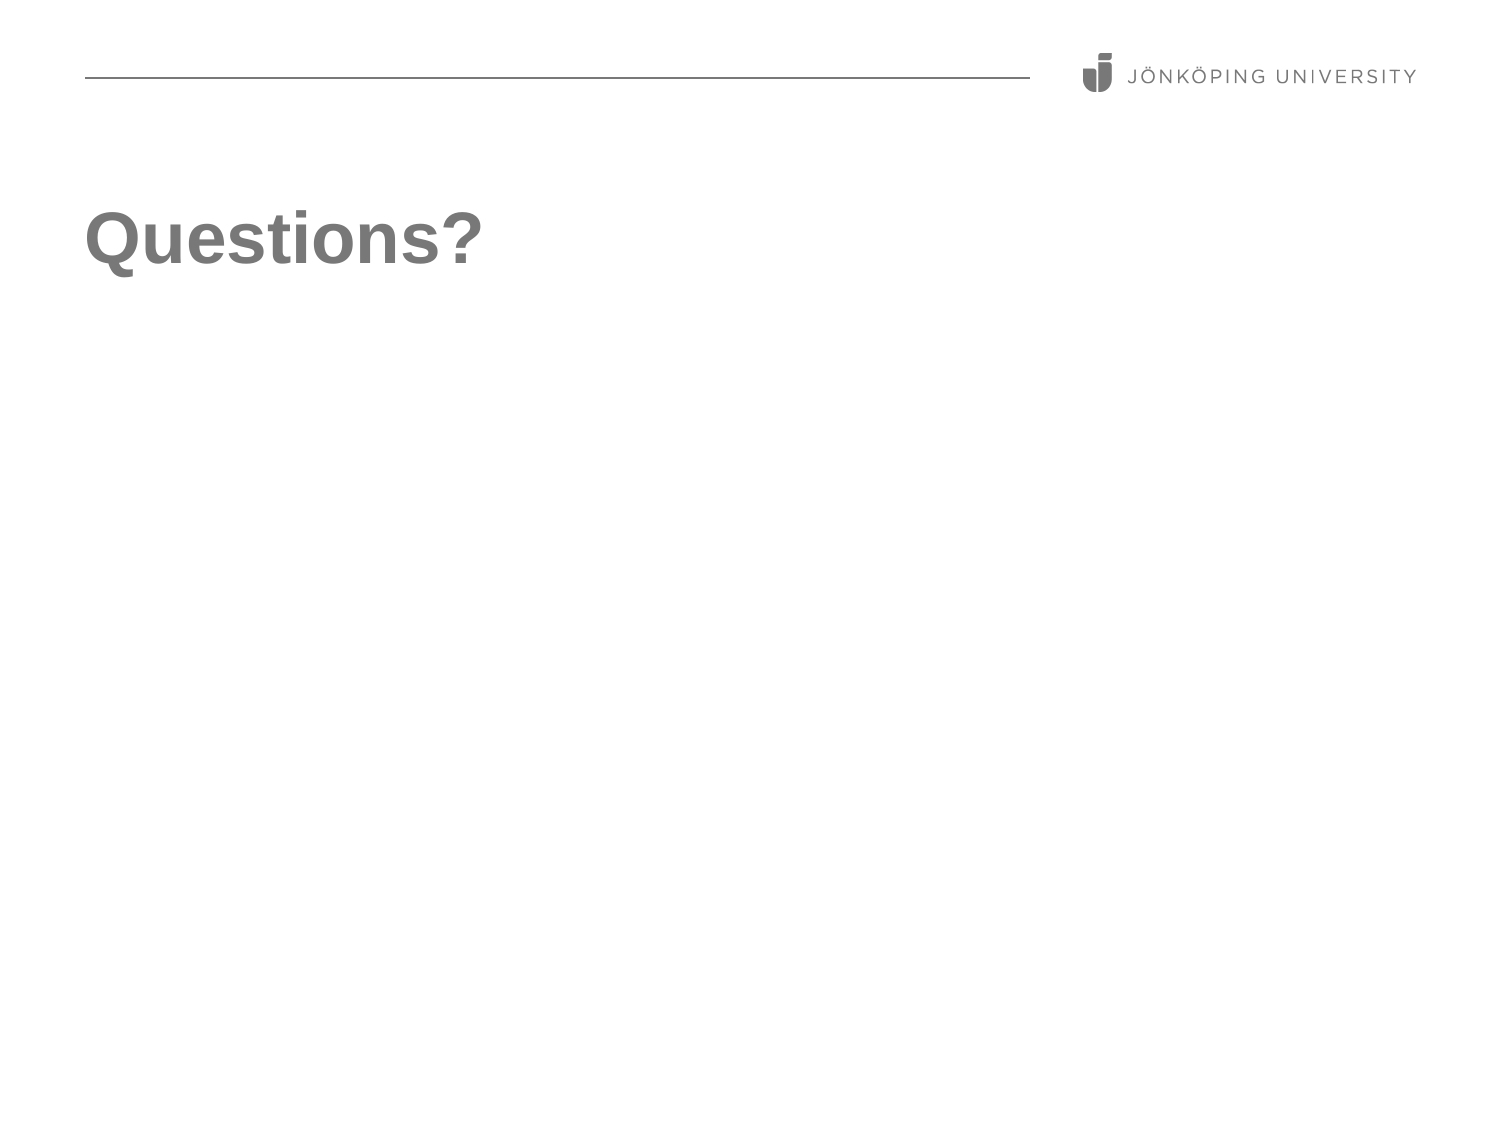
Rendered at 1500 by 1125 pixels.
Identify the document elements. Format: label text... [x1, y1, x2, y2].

picture [1083, 53, 1416, 92]
title Questions? [70, 193, 1155, 318]
